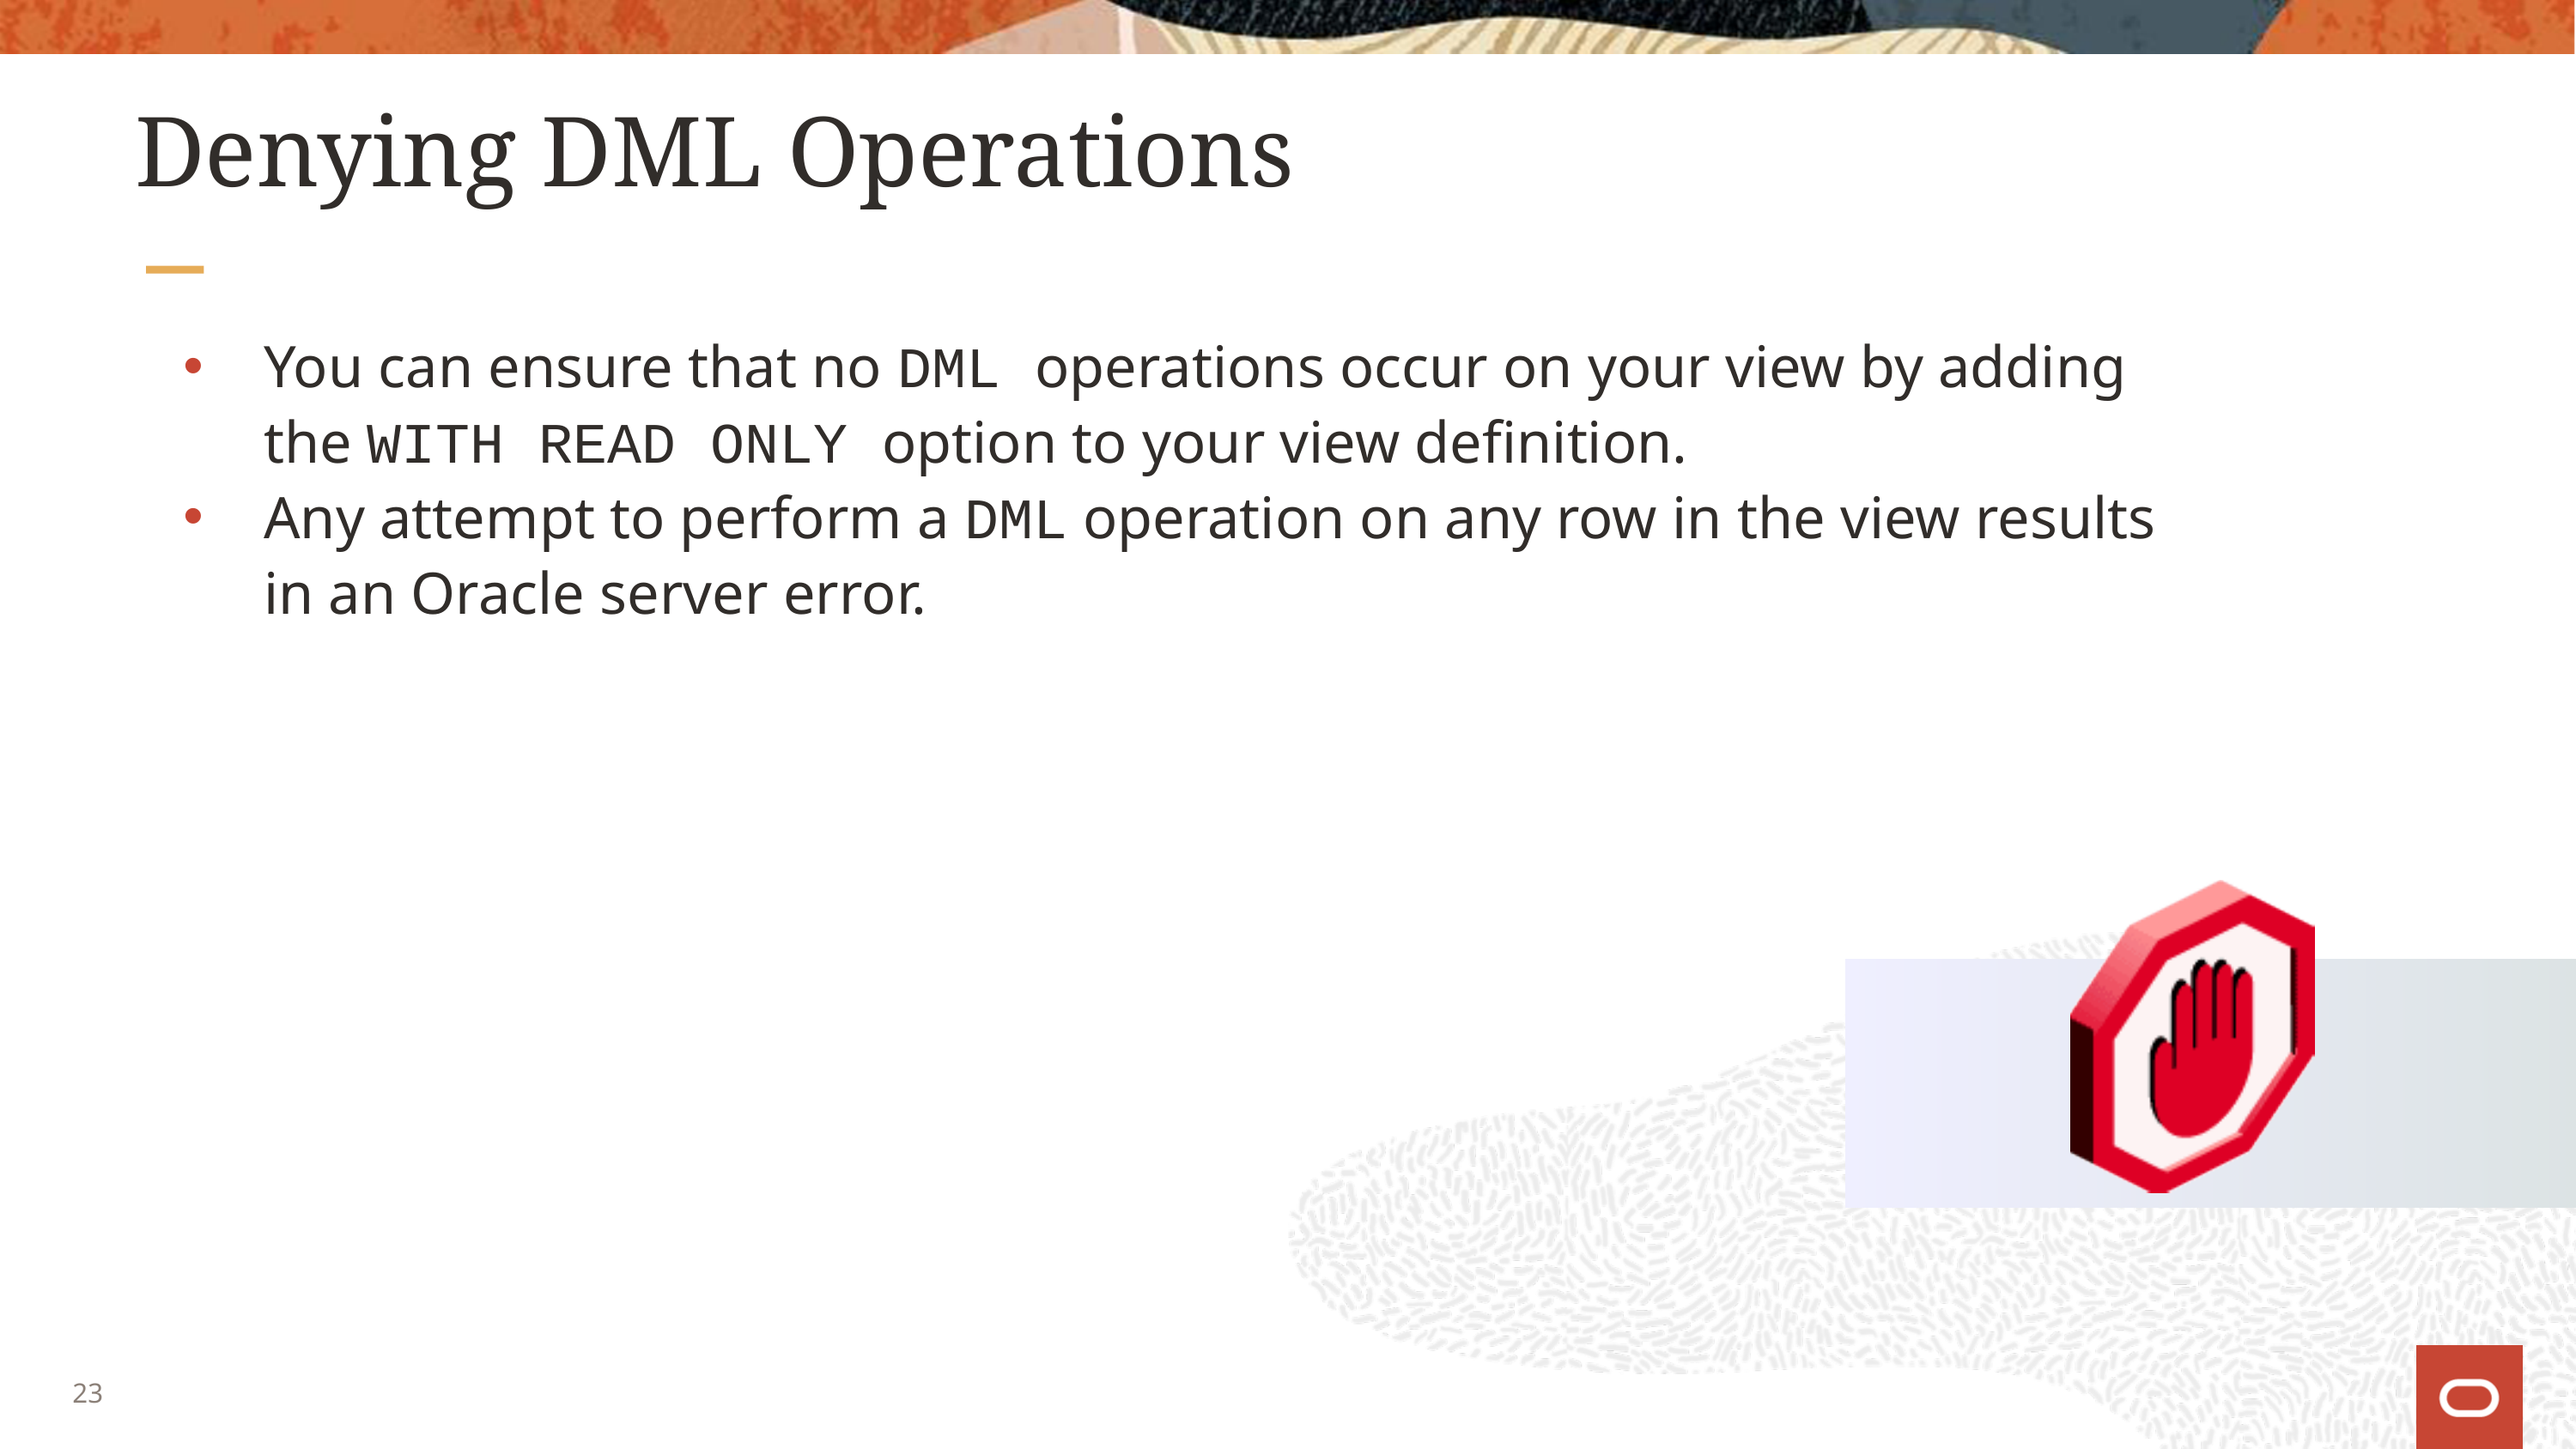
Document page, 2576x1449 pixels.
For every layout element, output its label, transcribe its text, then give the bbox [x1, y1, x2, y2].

list You can ensure that no DML operations occur on your view by adding the WITH READ ONLY option to your view definition. Any attempt to perform a DML operation on any row in the view results in an Oracle server error. [131, 319, 2221, 627]
picture [2416, 1345, 2523, 1449]
picture [0, 0, 2576, 54]
title Denying DML Operations [131, 86, 2445, 252]
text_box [1844, 880, 2576, 1208]
